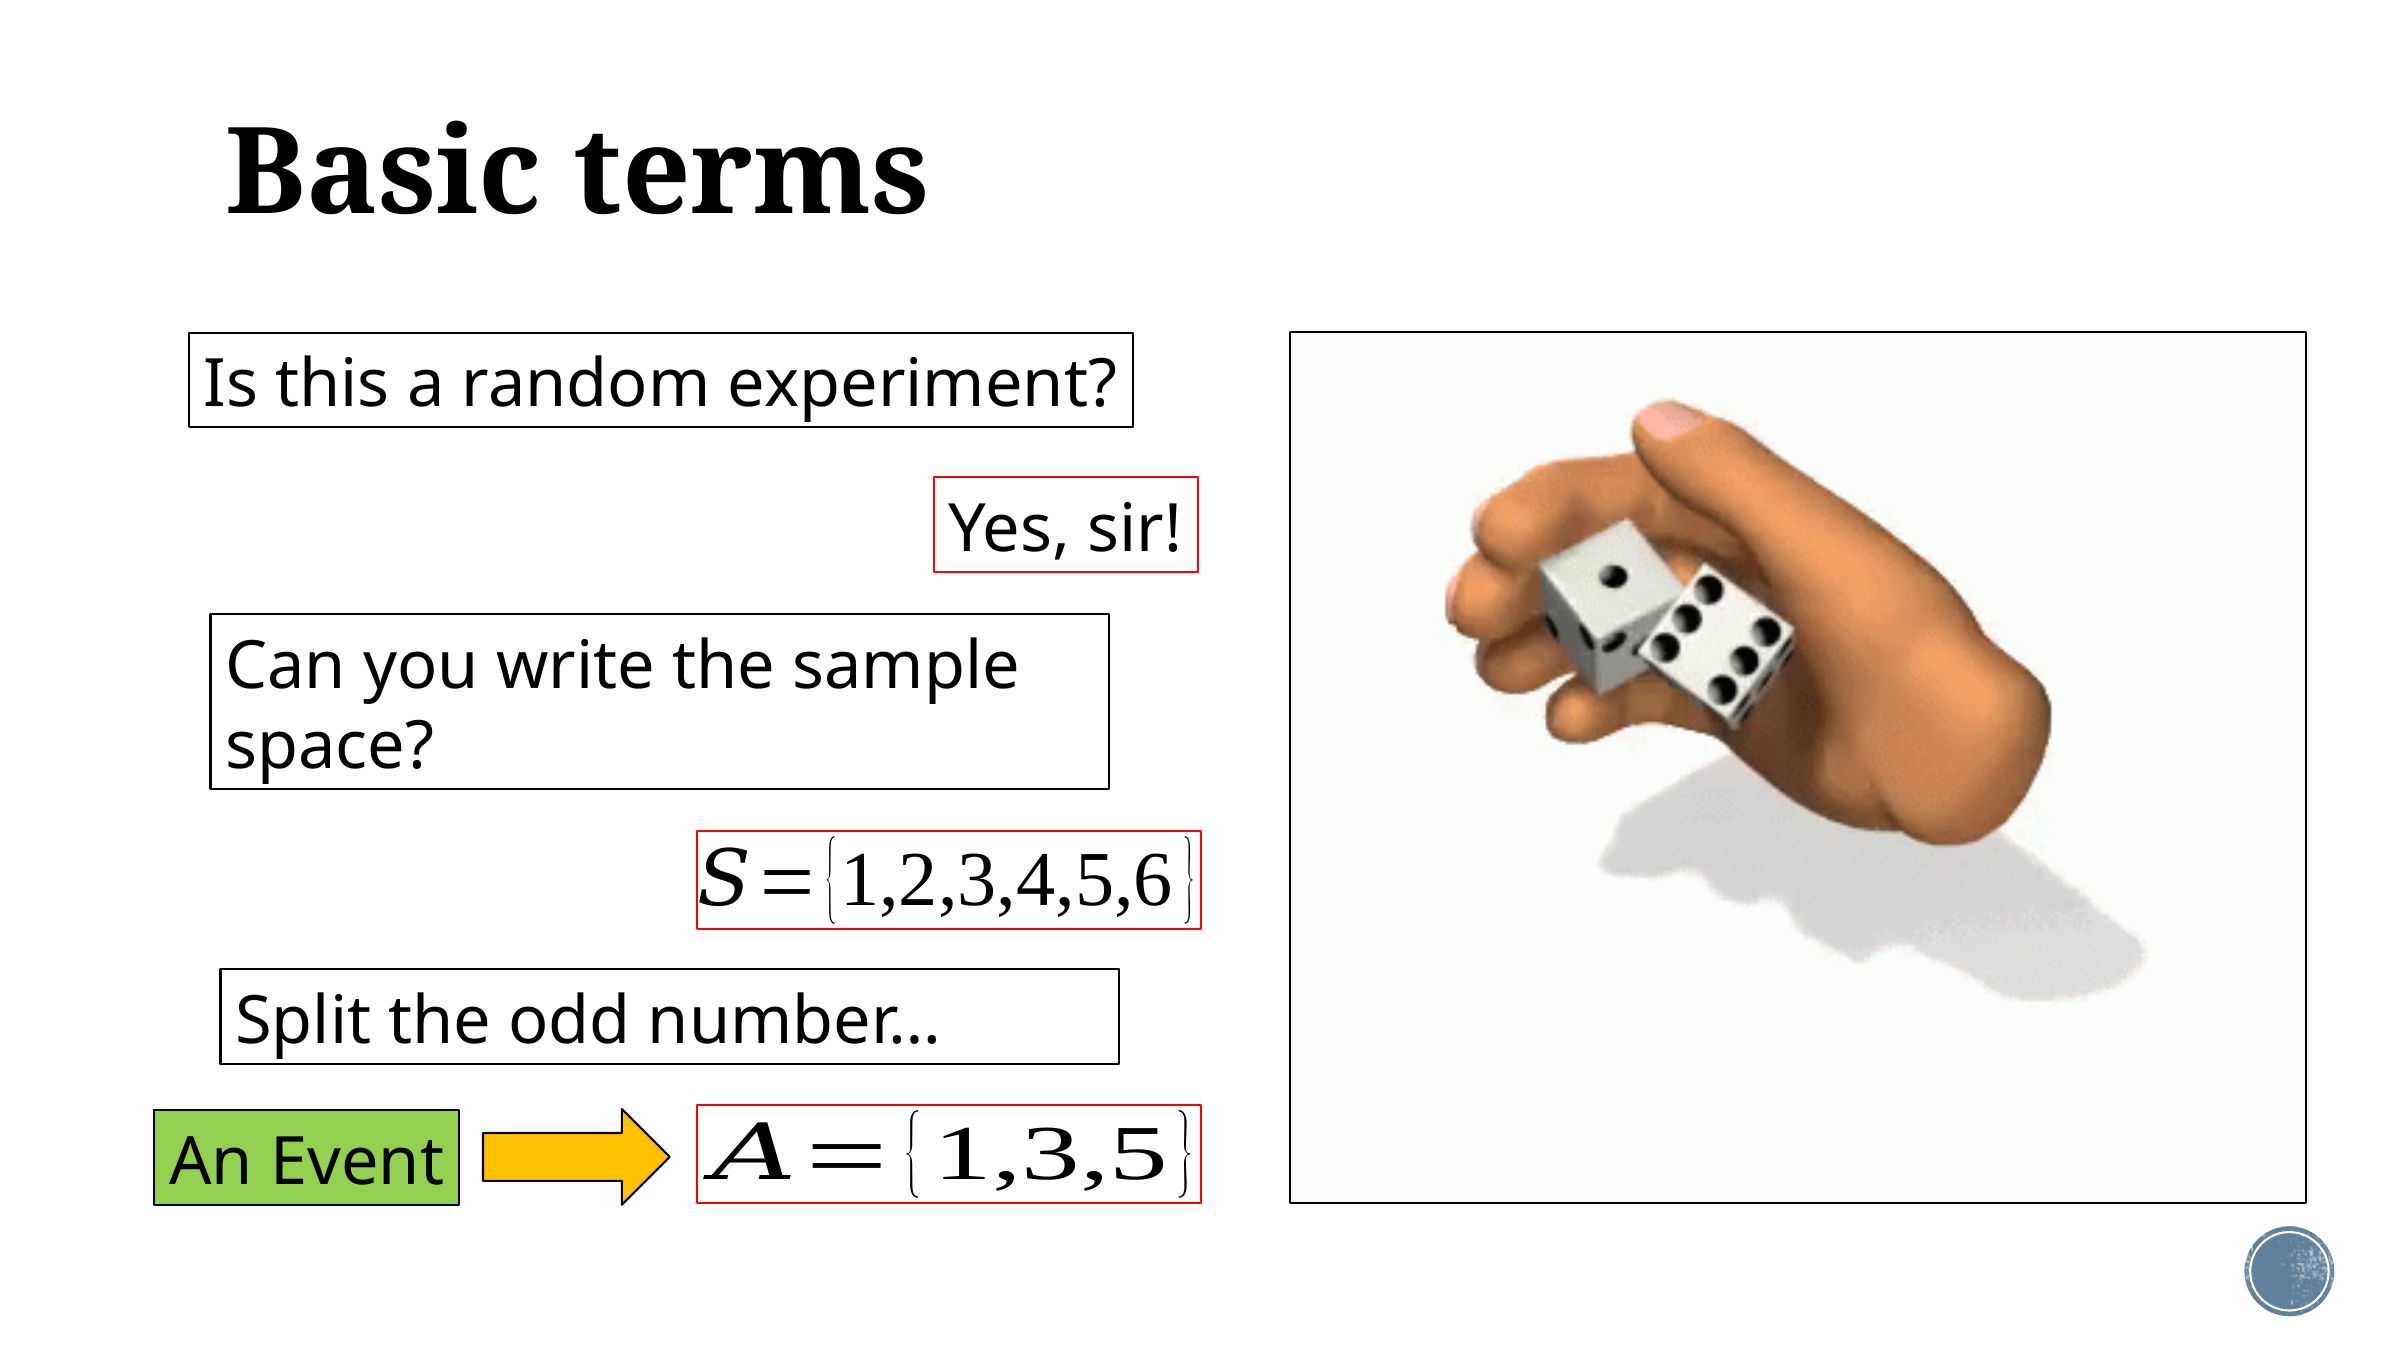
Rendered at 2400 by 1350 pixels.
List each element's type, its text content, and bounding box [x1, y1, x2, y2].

text_box [481, 1108, 671, 1206]
text_box Split the odd number… [220, 969, 1119, 1064]
text_box Yes, sir! [933, 477, 1198, 572]
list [1293, 335, 2305, 1202]
text_box Is this a random experiment? [188, 332, 1133, 428]
title Basic terms [210, 16, 2191, 333]
text_box An Event [154, 1110, 460, 1206]
text_box Can you write the sample space? [210, 614, 1109, 789]
